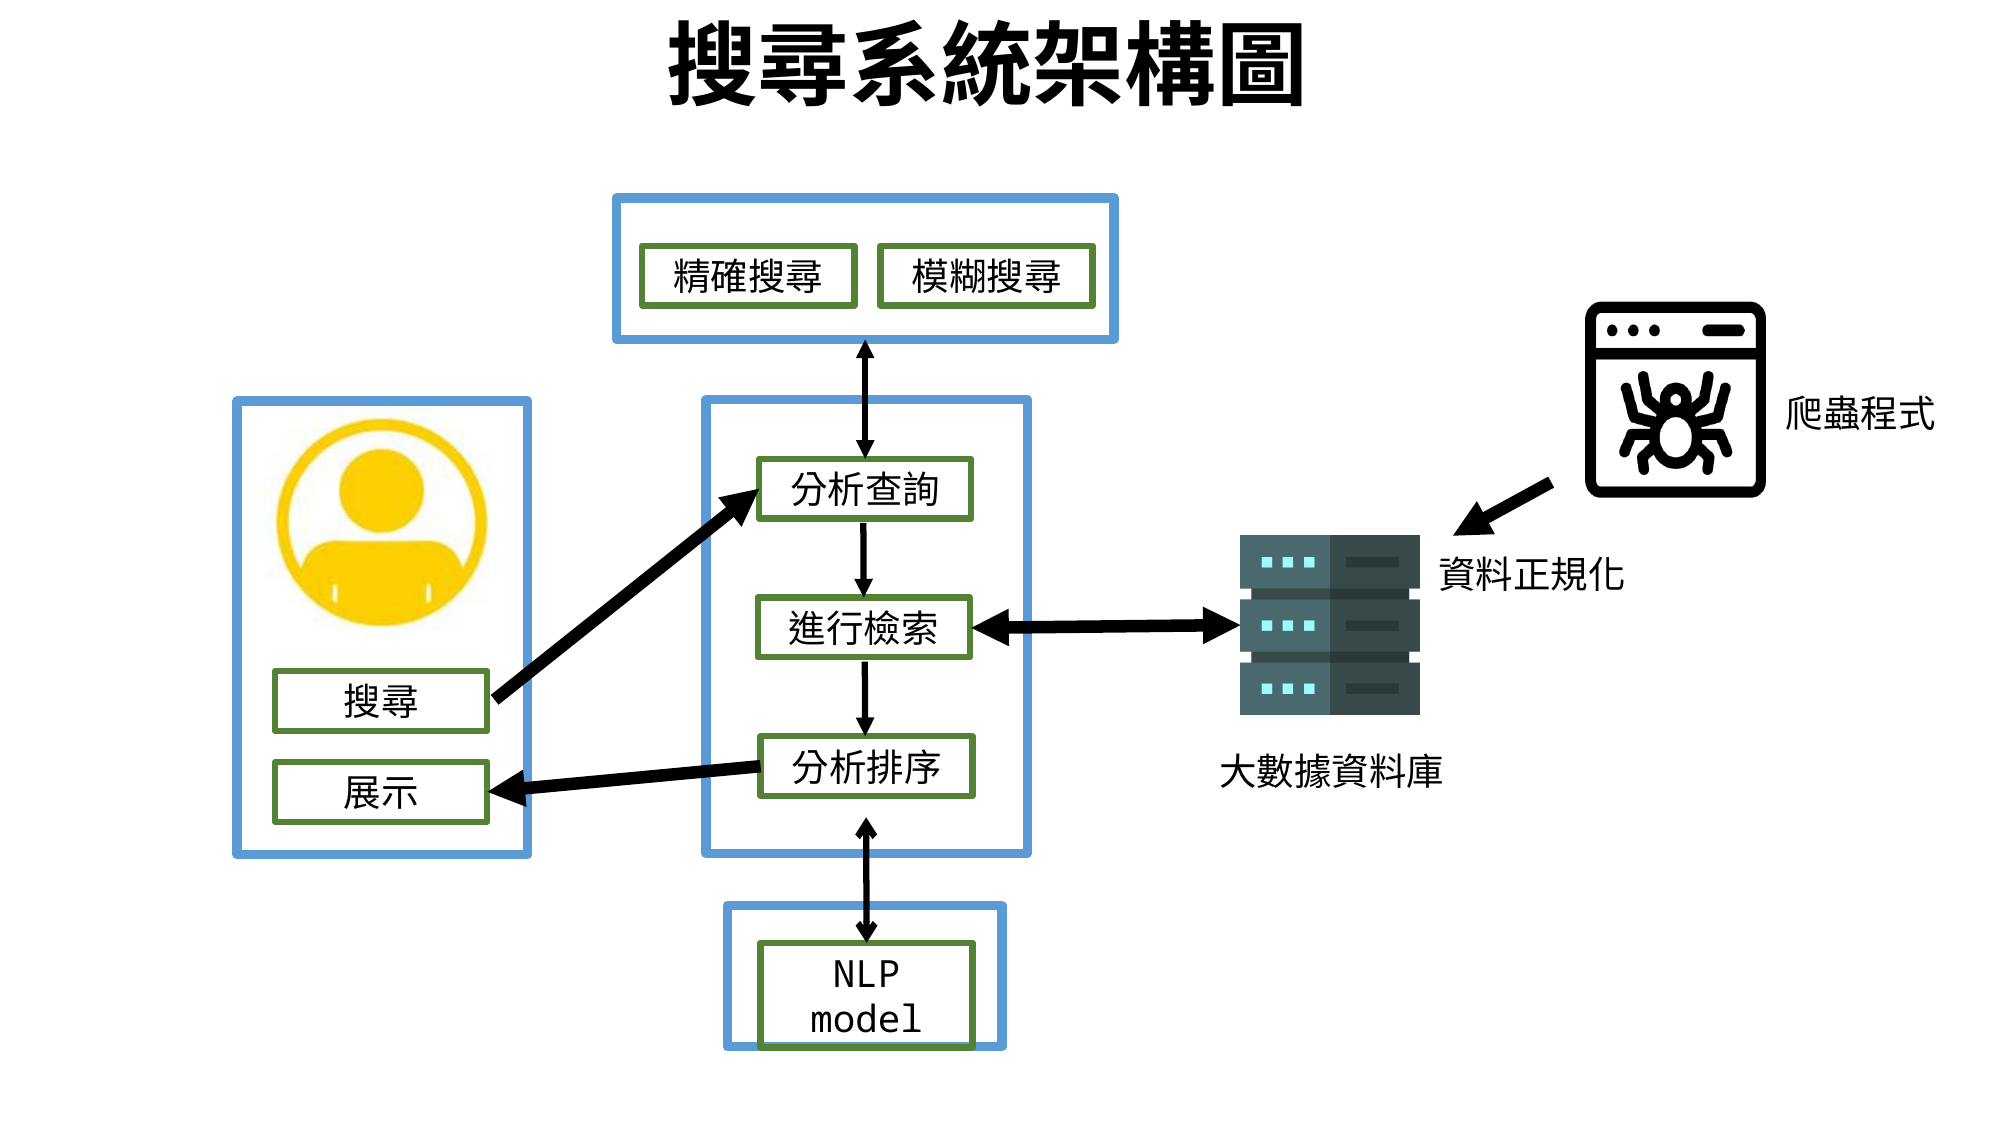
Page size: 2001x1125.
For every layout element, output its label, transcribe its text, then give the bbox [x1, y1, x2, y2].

text_box 分析排序 [760, 736, 973, 797]
text_box 爬蟲程式 [1770, 382, 1951, 443]
text_box [237, 401, 528, 855]
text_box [494, 489, 760, 700]
text_box NLP model [760, 942, 973, 1048]
text_box 大數據資料庫 [1204, 740, 1460, 801]
title 搜尋系統架構圖 [237, 0, 1738, 126]
text_box [705, 399, 1028, 854]
text_box 模糊搜尋 [880, 245, 1093, 306]
picture [1585, 301, 1766, 498]
text_box 進行檢索 [760, 597, 970, 658]
text_box [727, 905, 865, 1047]
text_box [868, 905, 1003, 1047]
text_box [616, 198, 1115, 340]
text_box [487, 766, 761, 793]
text_box 展示 [275, 761, 488, 822]
text_box 分析查詢 [759, 458, 972, 519]
text_box 搜尋 [275, 671, 488, 731]
picture [1240, 535, 1420, 715]
text_box 精確搜尋 [642, 245, 855, 306]
text_box 資料正規化 [1423, 543, 1641, 604]
picture [256, 400, 501, 641]
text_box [1452, 482, 1552, 536]
